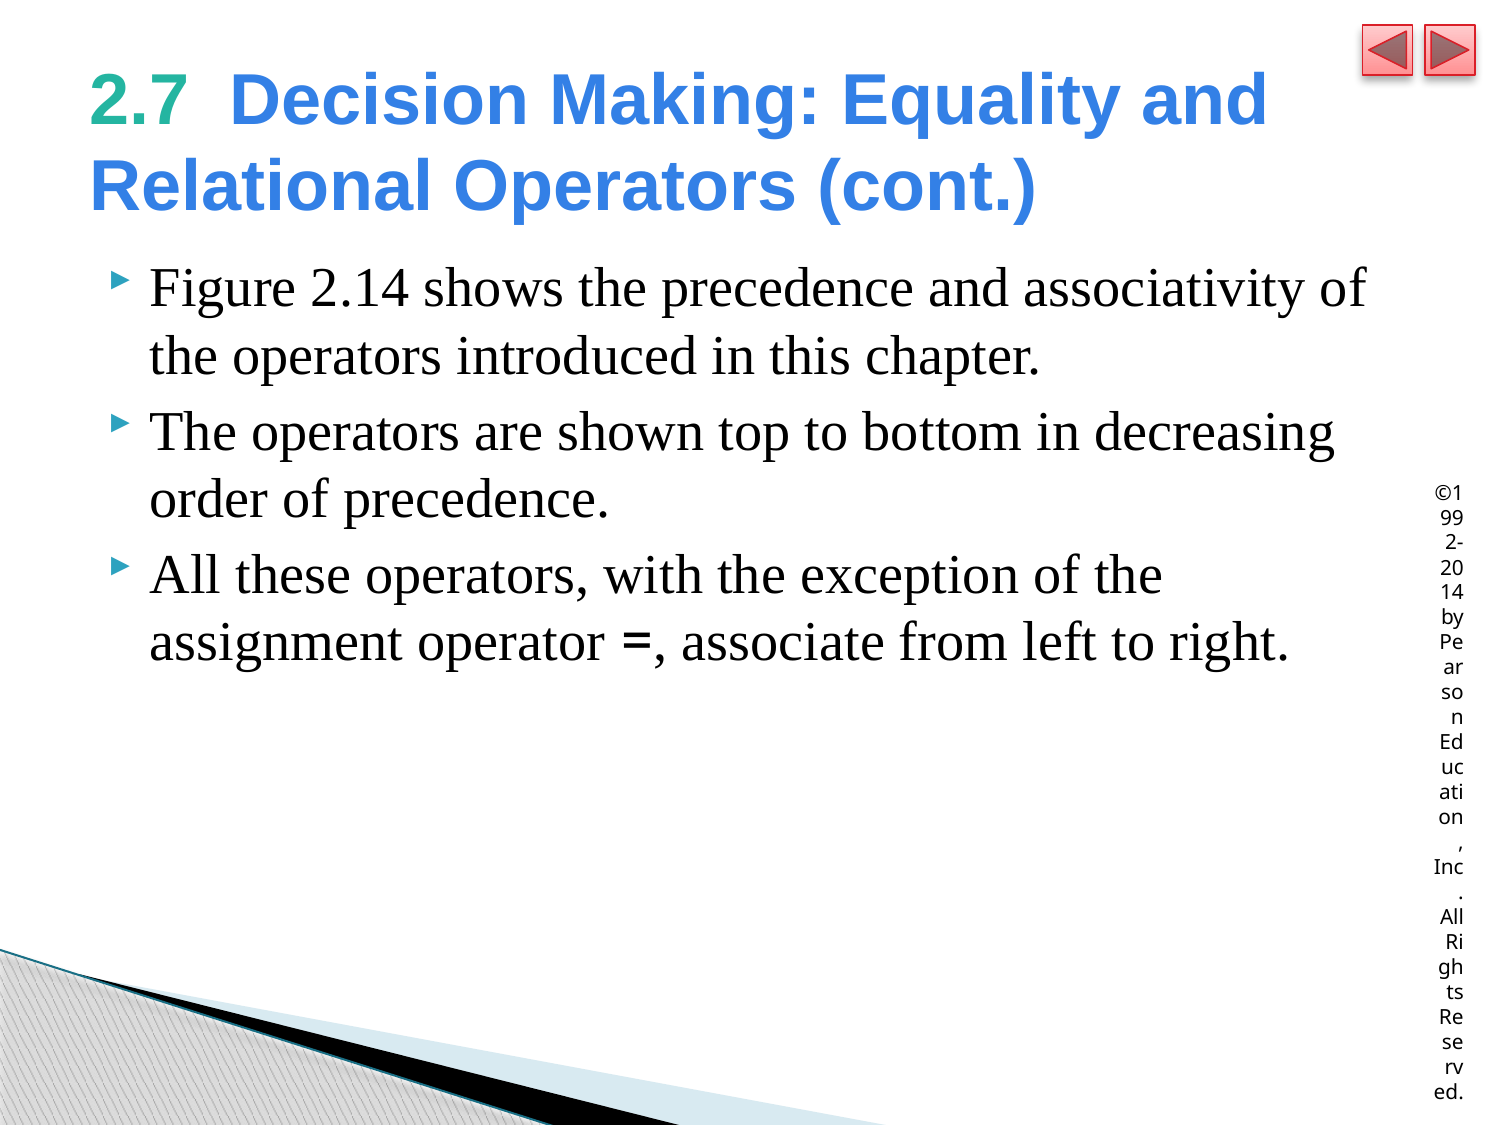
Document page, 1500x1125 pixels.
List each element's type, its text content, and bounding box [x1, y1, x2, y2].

list Figure 2.14 shows the precedence and associativity of the operators introduced in this chapter. The operators are shown top to bottom in decreasing order of precedence. All these operators, with the exception of the assignment operator =, associate from left to right. [74, 242, 1426, 986]
title 2.7 Decision Making: Equality and Relational Operators (cont.) [75, 45, 1425, 233]
footer ©1992-2014 by Pearson Education, Inc. All Rights Reserved. [1418, 1051, 1479, 1112]
